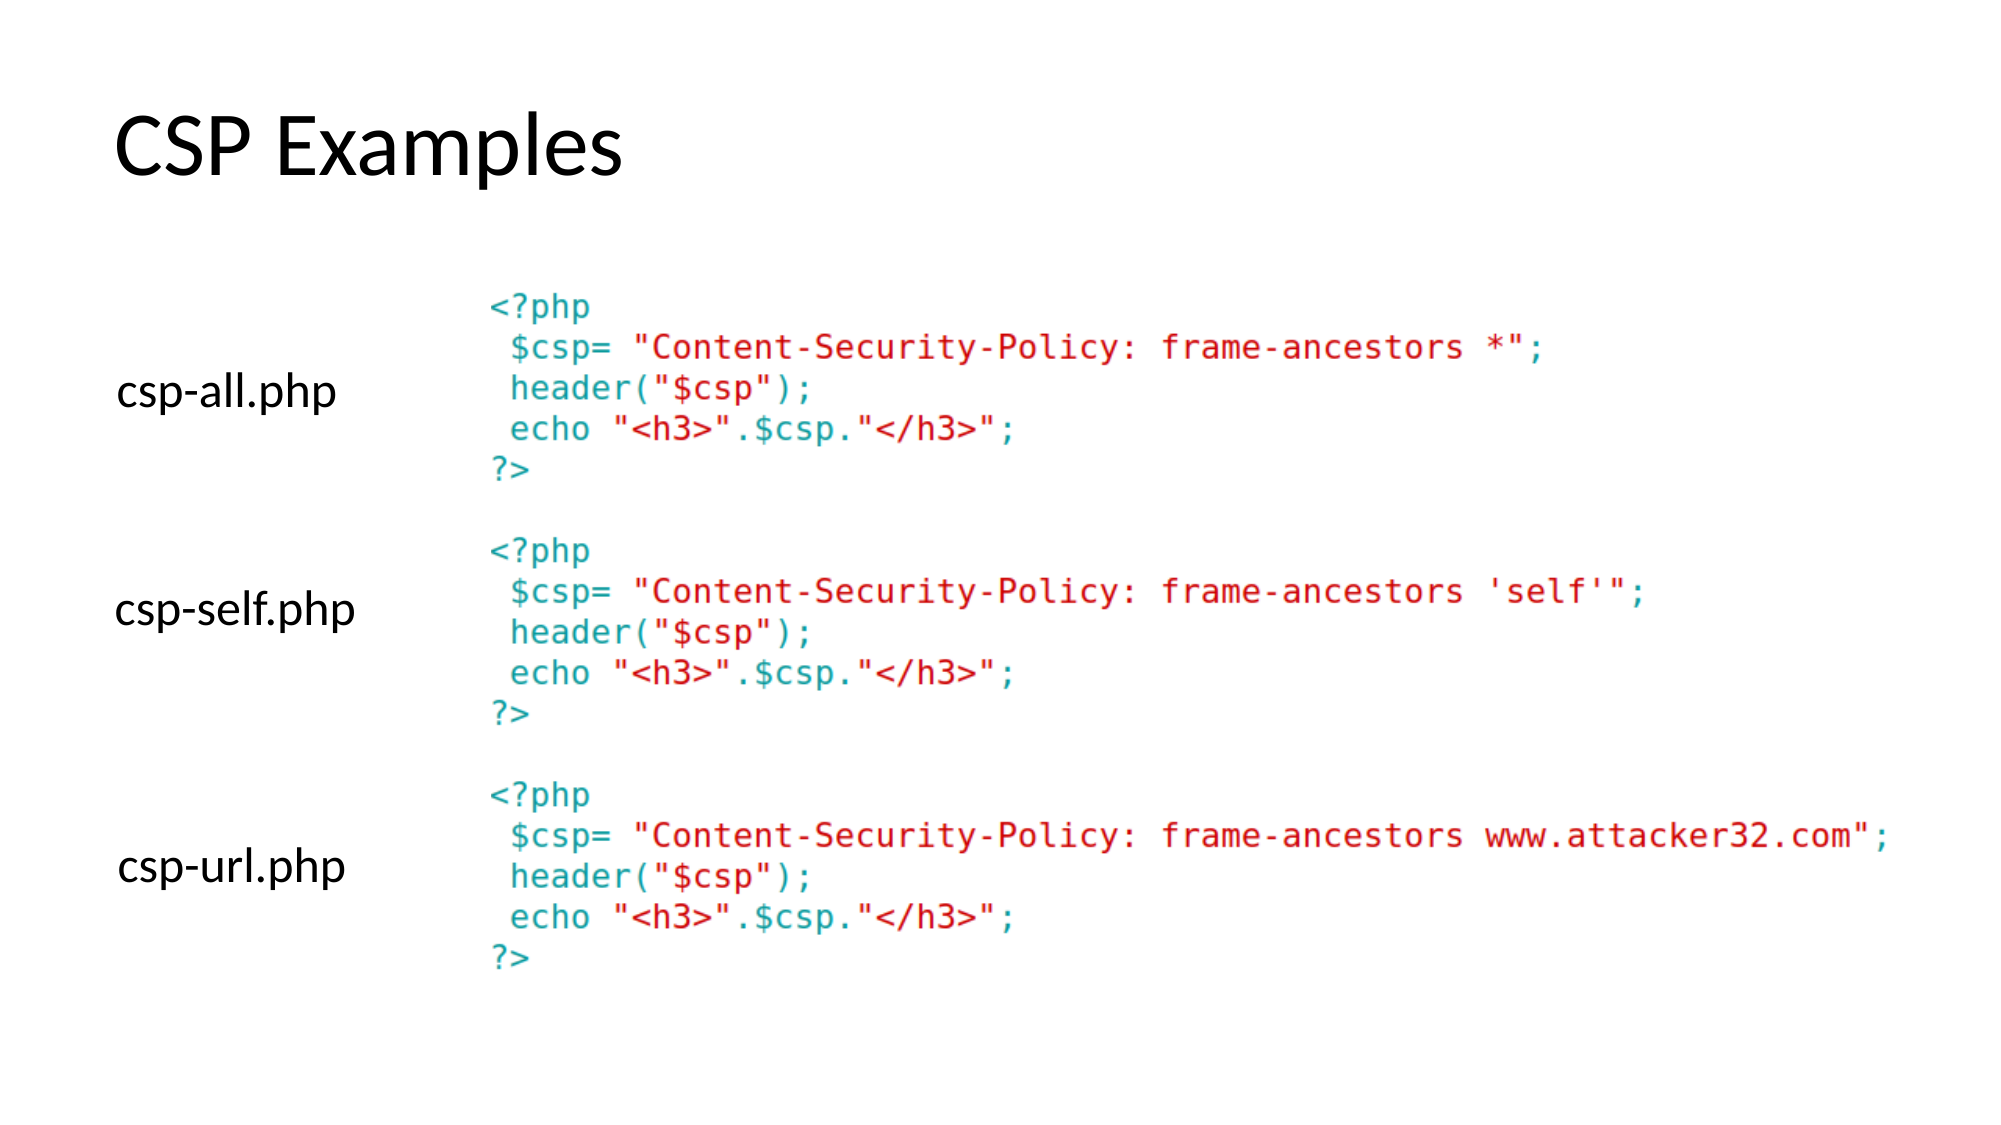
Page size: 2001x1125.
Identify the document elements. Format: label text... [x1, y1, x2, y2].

title CSP Examples [99, 45, 1900, 233]
text_box csp-all.php [101, 349, 390, 425]
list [491, 287, 1901, 985]
text_box csp-self.php [99, 568, 388, 643]
text_box csp-url.php [102, 824, 391, 900]
